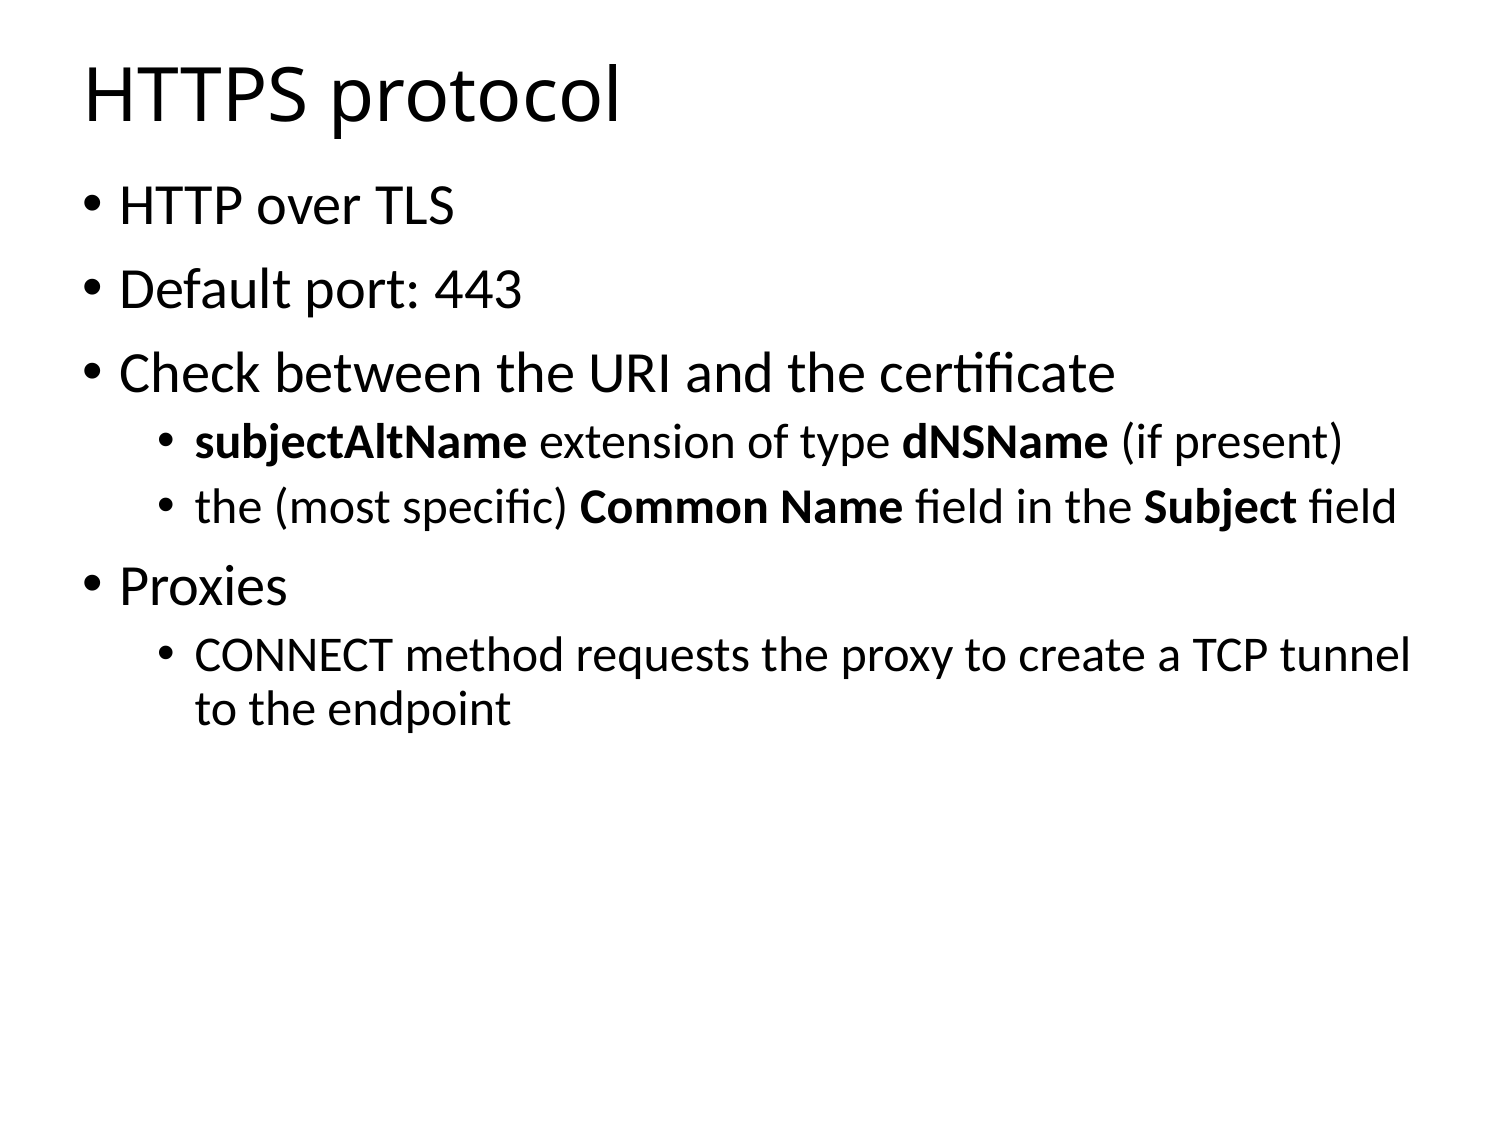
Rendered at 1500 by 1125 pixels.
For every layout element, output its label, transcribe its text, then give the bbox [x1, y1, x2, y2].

list HTTP over TLS Default port: 443 Check between the URI and the certificate subjectAltName extension of type dNSName (if present) the (most specific) Common Name field in the Subject field Proxies CONNECT method requests the proxy to create a TCP tunnel to the endpoint [67, 167, 1433, 1060]
title HTTPS protocol [67, 42, 1433, 152]
